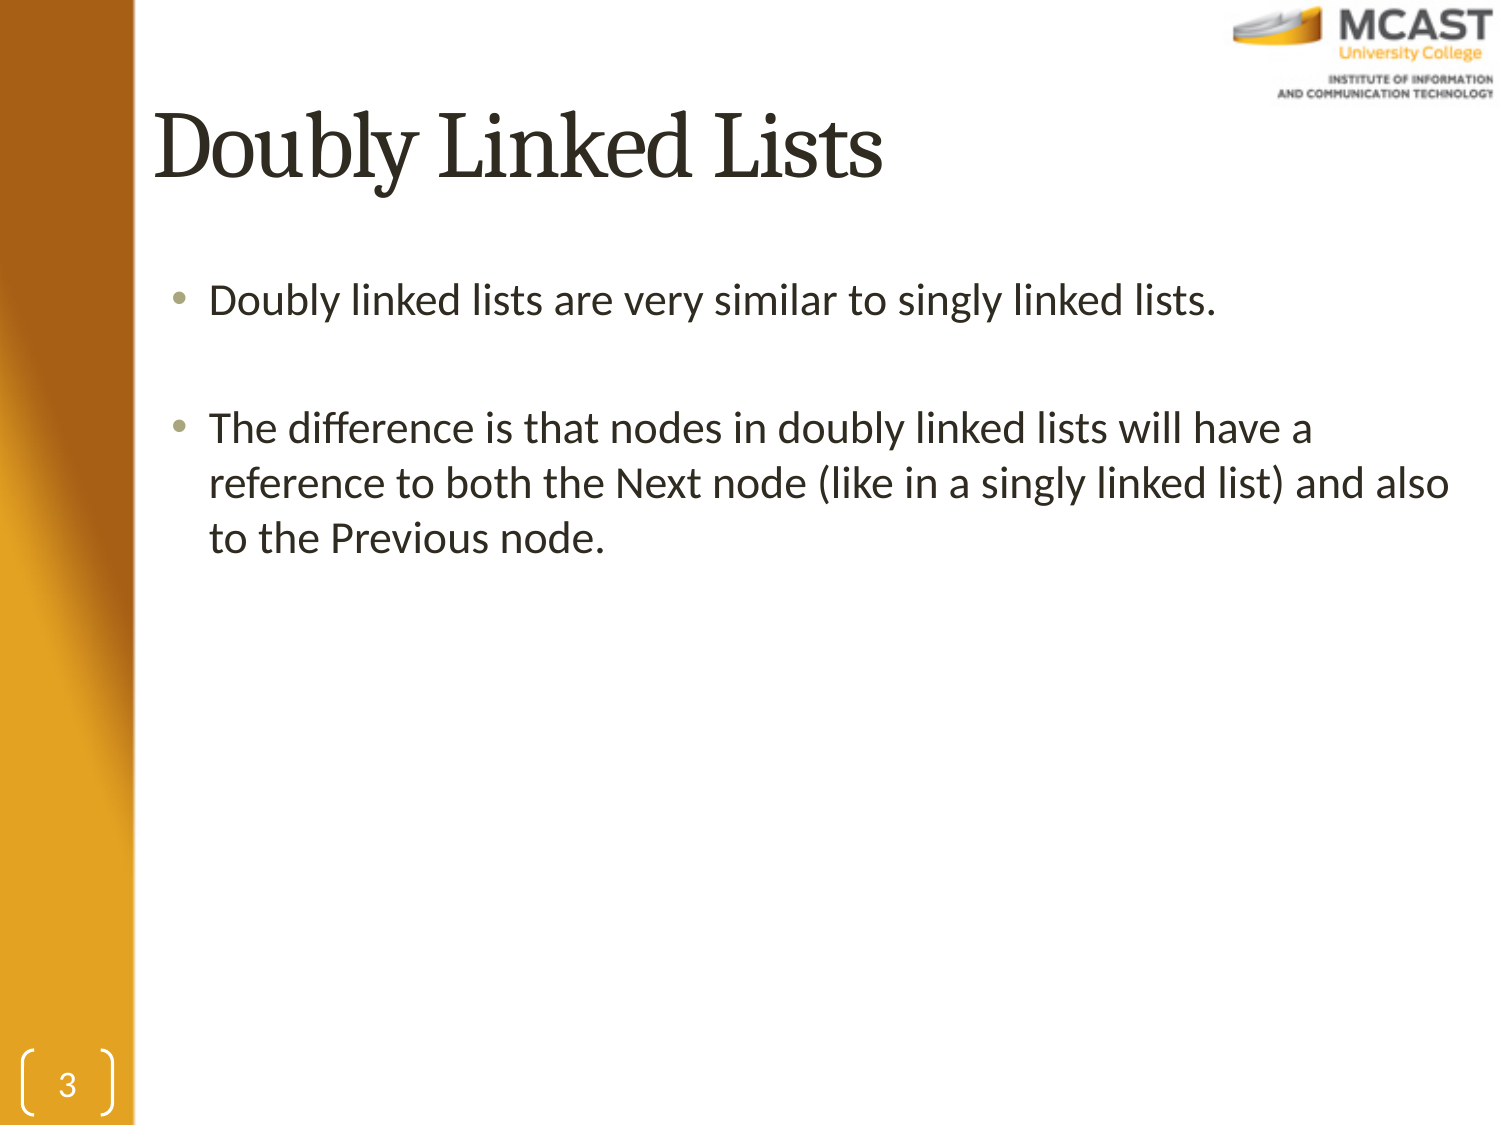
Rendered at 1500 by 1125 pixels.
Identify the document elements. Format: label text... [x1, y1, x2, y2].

list Doubly linked lists are very similar to singly linked lists. The difference is that nodes in doubly linked lists will have a reference to both the Next node (like in a singly linked list) and also to the Previous node. [137, 262, 1500, 1050]
slide_number 3 [20, 1048, 115, 1117]
title Doubly Linked Lists [137, 45, 1263, 233]
picture [0, 0, 1500, 1125]
